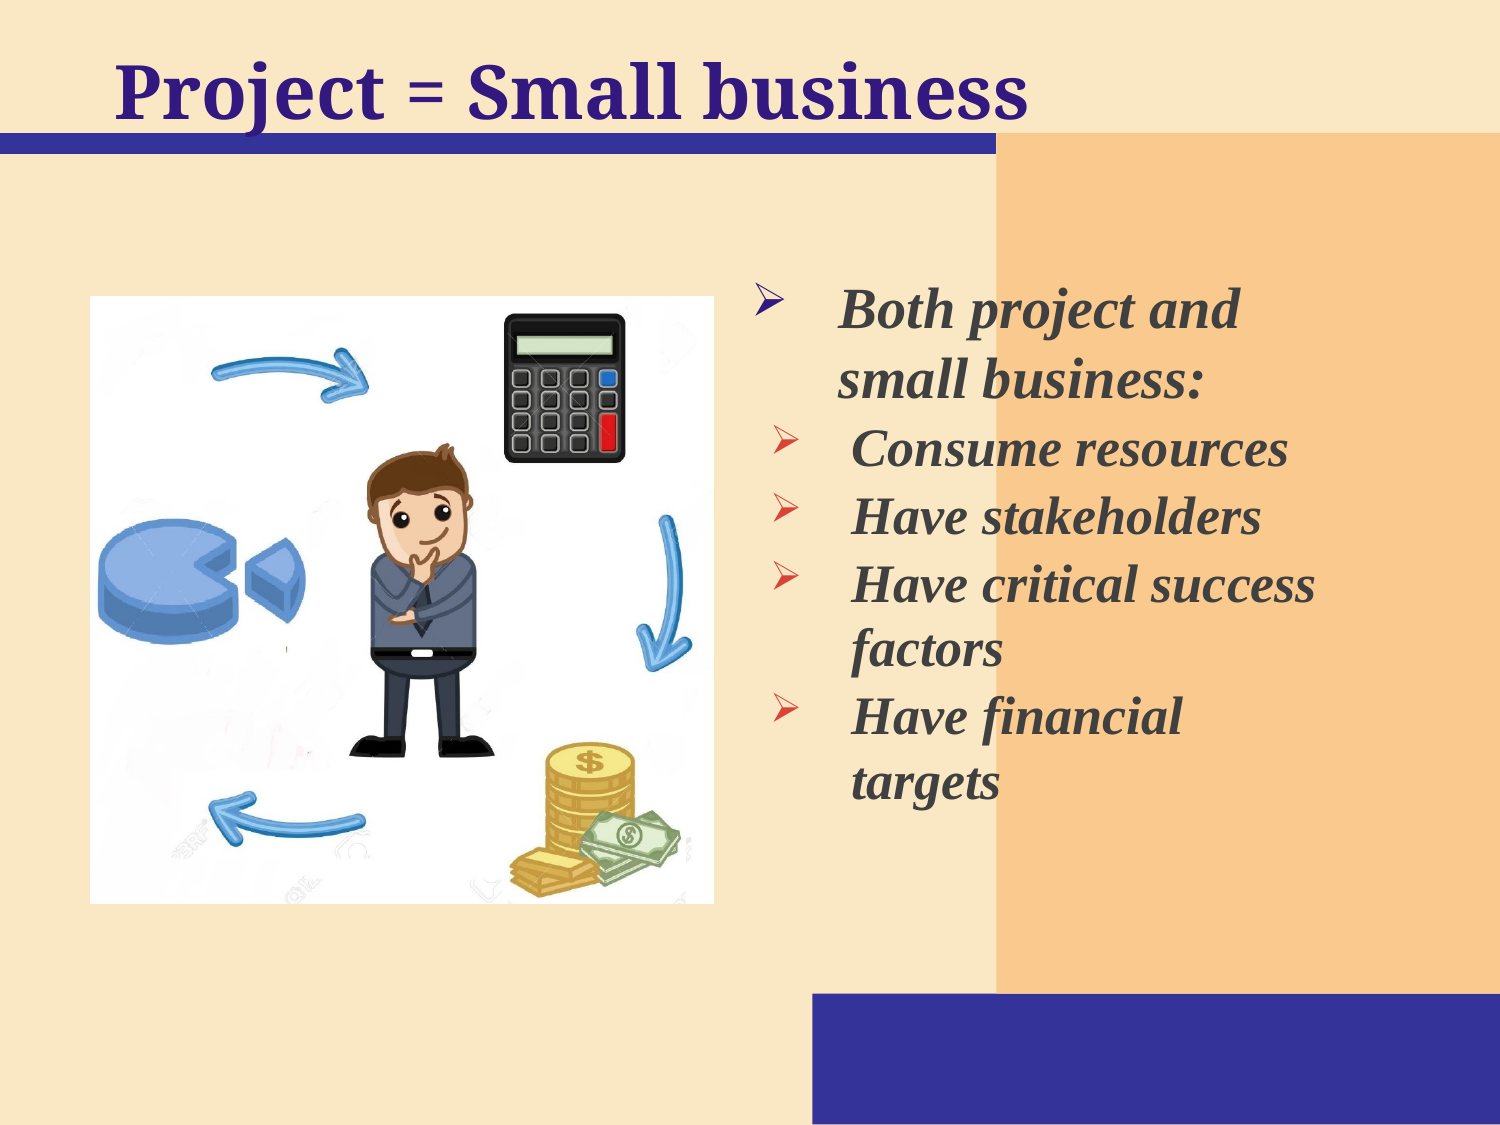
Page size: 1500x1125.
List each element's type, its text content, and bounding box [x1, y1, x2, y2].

picture [90, 296, 715, 904]
text_box Project = Small business [99, 37, 1450, 225]
text_box Both project and small business: Consume resources Have stakeholders Have critical success factors Have financial targets [736, 262, 1360, 938]
